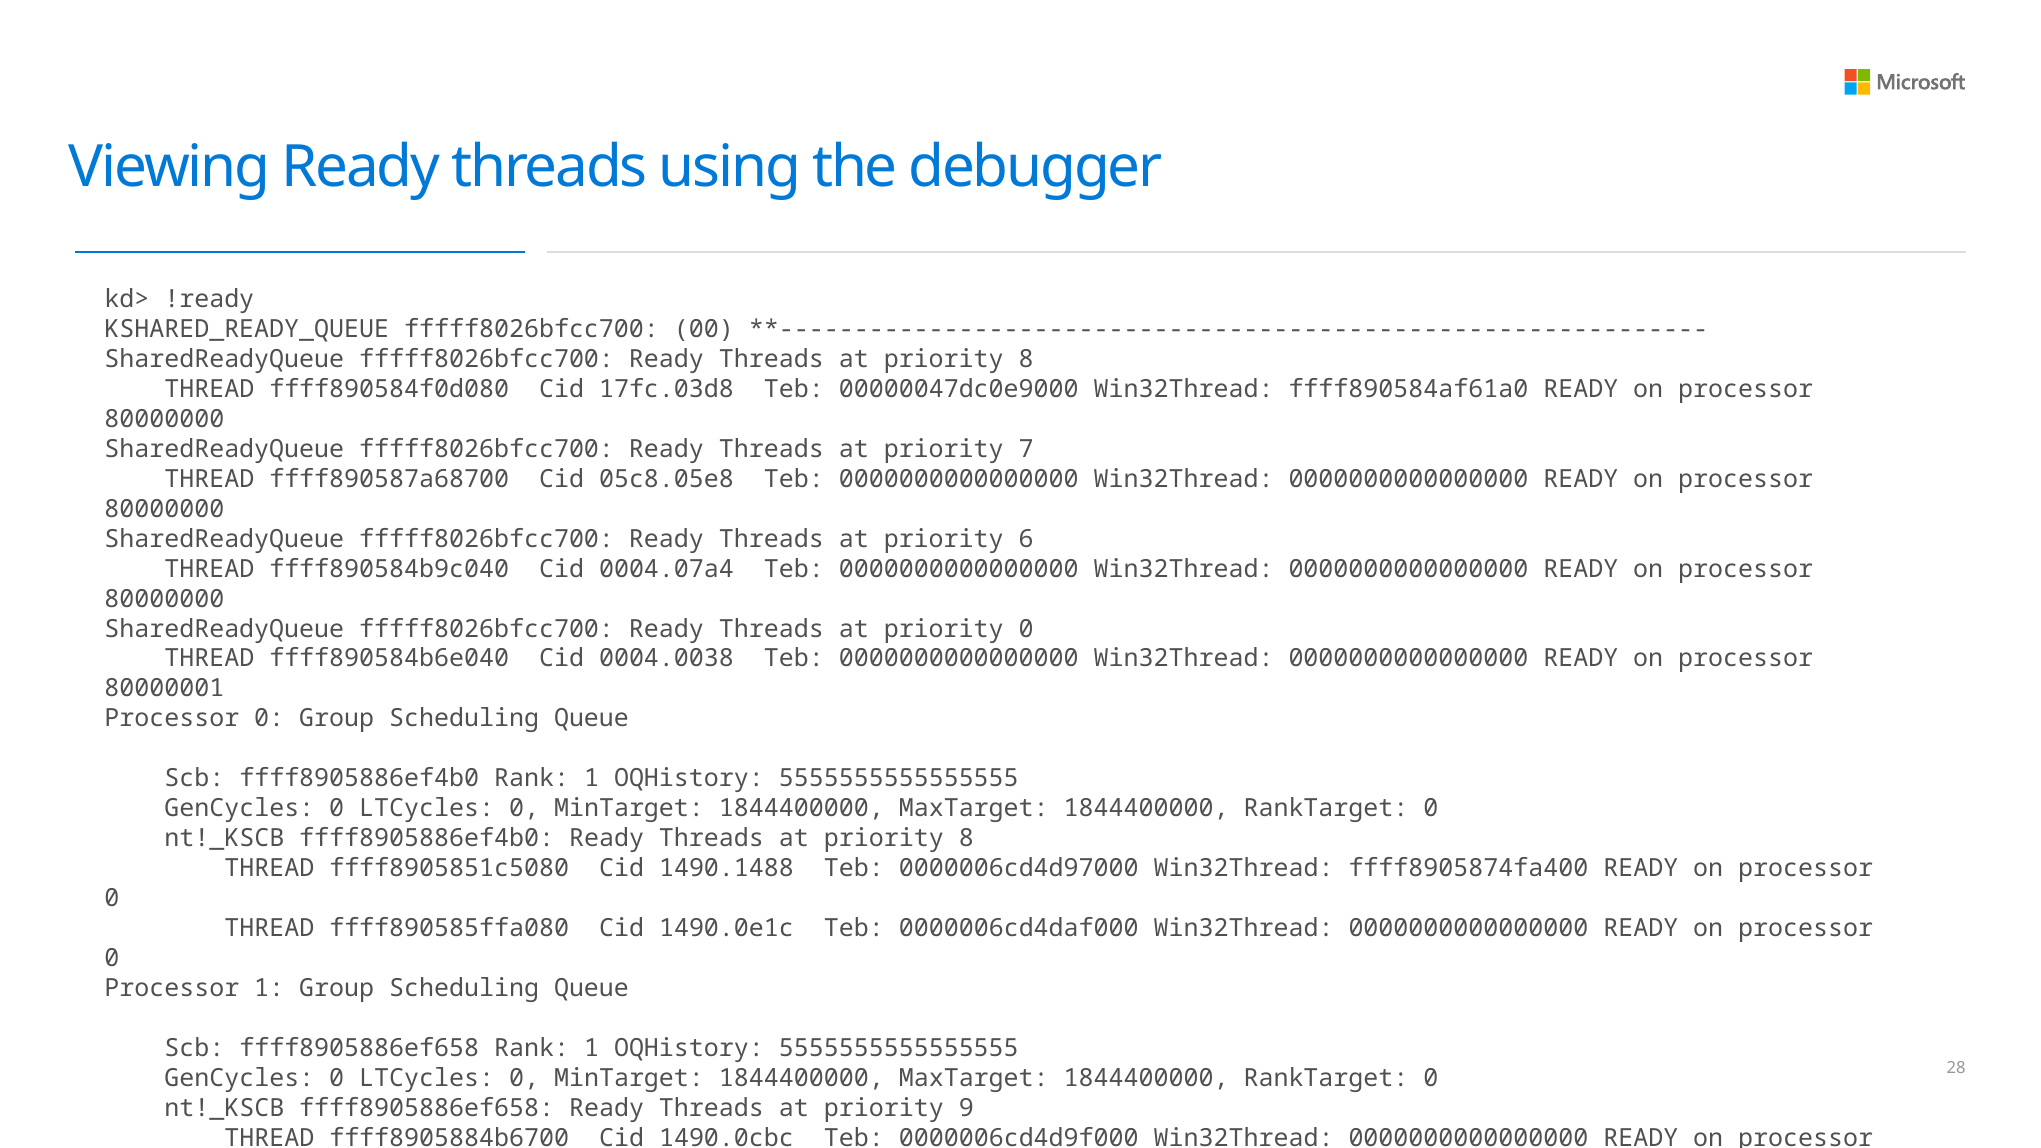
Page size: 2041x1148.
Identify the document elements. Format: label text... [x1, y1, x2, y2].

slide_number 27 [1905, 1058, 1966, 1077]
text_box kd> !ready KSHARED_READY_QUEUE fffff8026bfcc700: (00) **-------------------------------------------------------------- SharedReadyQueue fffff8026bfcc700: Ready Threads at priority 8 THREAD ffff890584f0d080 Cid 17fc.03d8 Teb: 00000047dc0e9000 Win32Thread: ffff890584af61a0 READY on processor 80000000 SharedReadyQueue fffff8026bfcc700: Ready Threads at priority 7 THREAD ffff890587a68700 Cid 05c8.05e8 Teb: 0000000000000000 Win32Thread: 0000000000000000 READY on processor 80000000 SharedReadyQueue fffff8026bfcc700: Ready Threads at priority 6 THREAD ffff890584b9c040 Cid 0004.07a4 Teb: 0000000000000000 Win32Thread: 0000000000000000 READY on processor 80000000 SharedReadyQueue fffff8026bfcc700: Ready Threads at priority 0 THREAD ffff890584b6e040 Cid 0004.0038 Teb: 0000000000000000 Win32Thread: 0000000000000000 READY on processor 80000001 Processor 0: Group Scheduling Queue Scb: ffff8905886ef4b0 Rank: 1 OQHistory: 5555555555555555 GenCycles: 0 LTCycles: 0, MinTarget: 1844400000, MaxTarget: 1844400000, RankTarget: 0 nt!_KSCB ffff8905886ef4b0: Ready Threads at priority 8 THREAD ffff8905851c5080 Cid 1490.1488 Teb: 0000006cd4d97000 Win32Thread: ffff8905874fa400 READY on processor 0 THREAD ffff890585ffa080 Cid 1490.0e1c Teb: 0000006cd4daf000 Win32Thread: 0000000000000000 READY on processor 0 Processor 1: Group Scheduling Queue Scb: ffff8905886ef658 Rank: 1 OQHistory: 5555555555555555 GenCycles: 0 LTCycles: 0, MinTarget: 1844400000, MaxTarget: 1844400000, RankTarget: 0 nt!_KSCB ffff8905886ef658: Ready Threads at priority 9 THREAD ffff8905884b6700 Cid 1490.0cbc Teb: 0000006cd4d9f000 Win32Thread: 0000000000000000 READY on processor 1 nt!_KSCB ffff8905886ef658: Ready Threads at priority 8 THREAD ffff890585043080 Cid 1490.0a90 Teb: 0000006cd4da1000 Win32Thread: 0000000000000000 READY on processor 1 [74, 258, 1905, 1148]
title Viewing Ready threads using the debugger [45, 123, 1996, 199]
